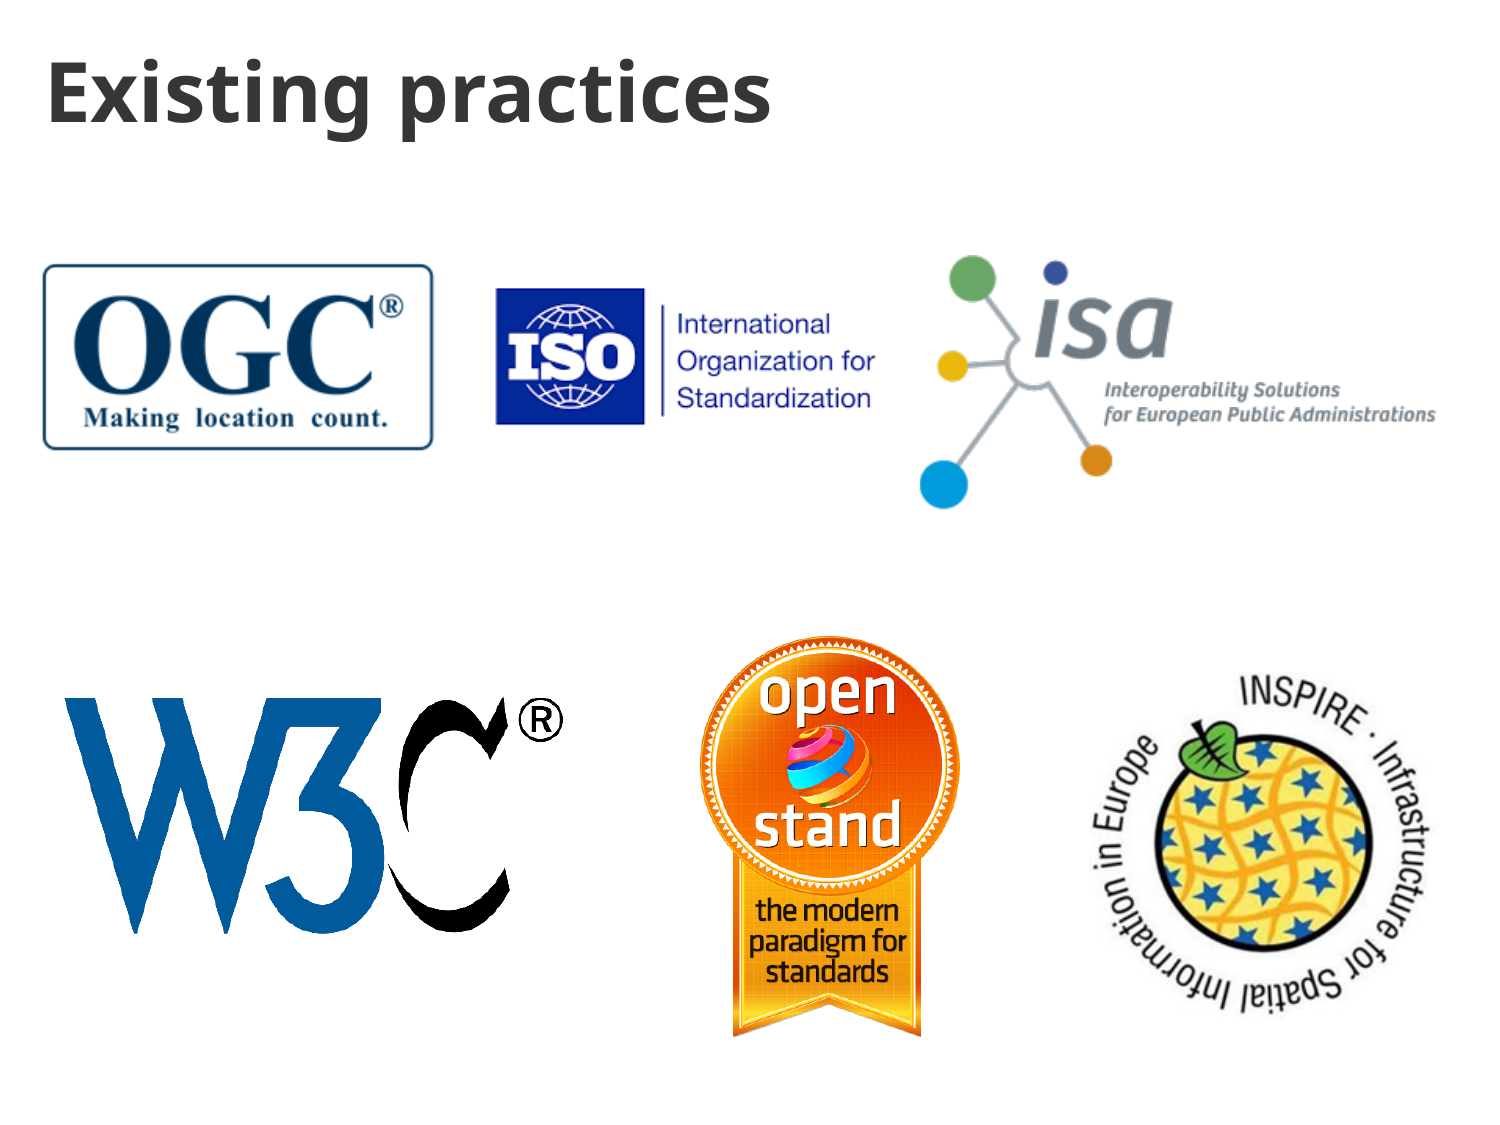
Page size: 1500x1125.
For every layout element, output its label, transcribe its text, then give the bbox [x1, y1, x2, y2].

picture [1089, 672, 1449, 1037]
title Existing practices [29, 42, 1324, 205]
picture [51, 635, 575, 993]
picture [29, 252, 447, 464]
picture [452, 226, 1452, 539]
picture [628, 636, 1030, 1037]
